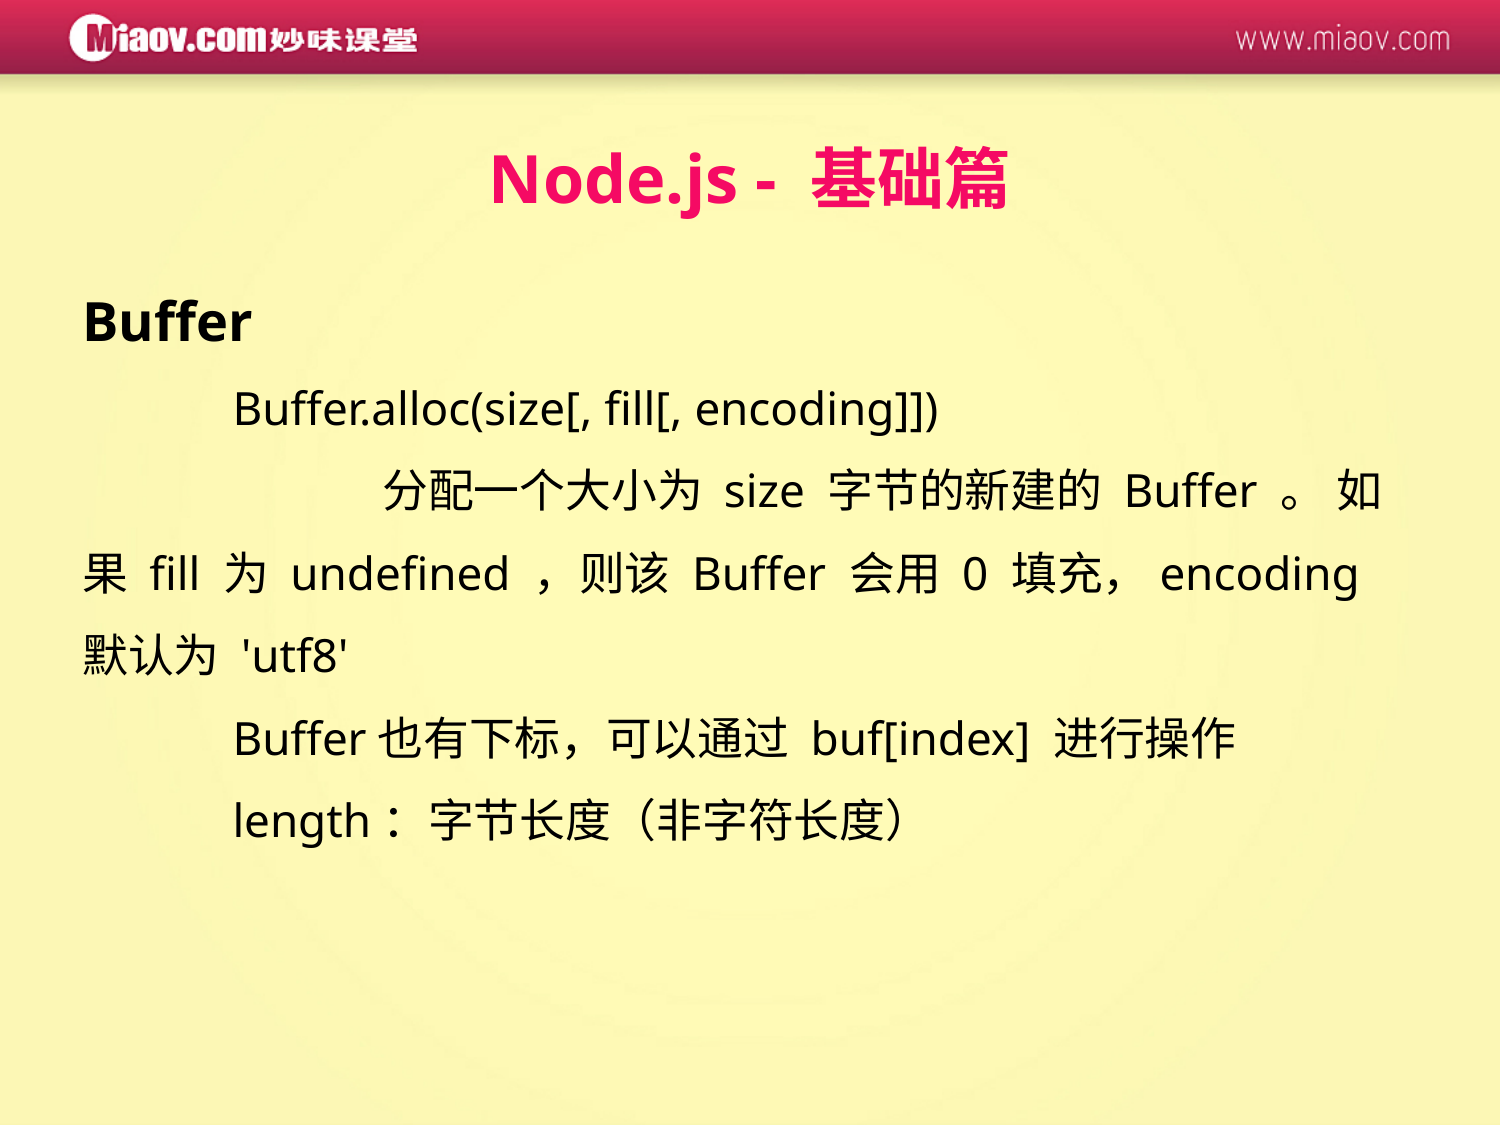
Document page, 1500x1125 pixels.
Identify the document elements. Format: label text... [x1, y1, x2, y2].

picture [0, 0, 1500, 1125]
text_box Buffer Buffer.alloc(size[, fill[, encoding]]) 分配一个大小为 size 字节的新建的 Buffer 。 如果 fill 为 undefined ，则该 Buffer 会用 0 填充，encoding默认为 'utf8' Buffer也有下标，可以通过 buf[index] 进行操作 length：字节长度（非字符长度） [74, 247, 1400, 855]
title Node.js - 基础篇 [74, 82, 1426, 272]
